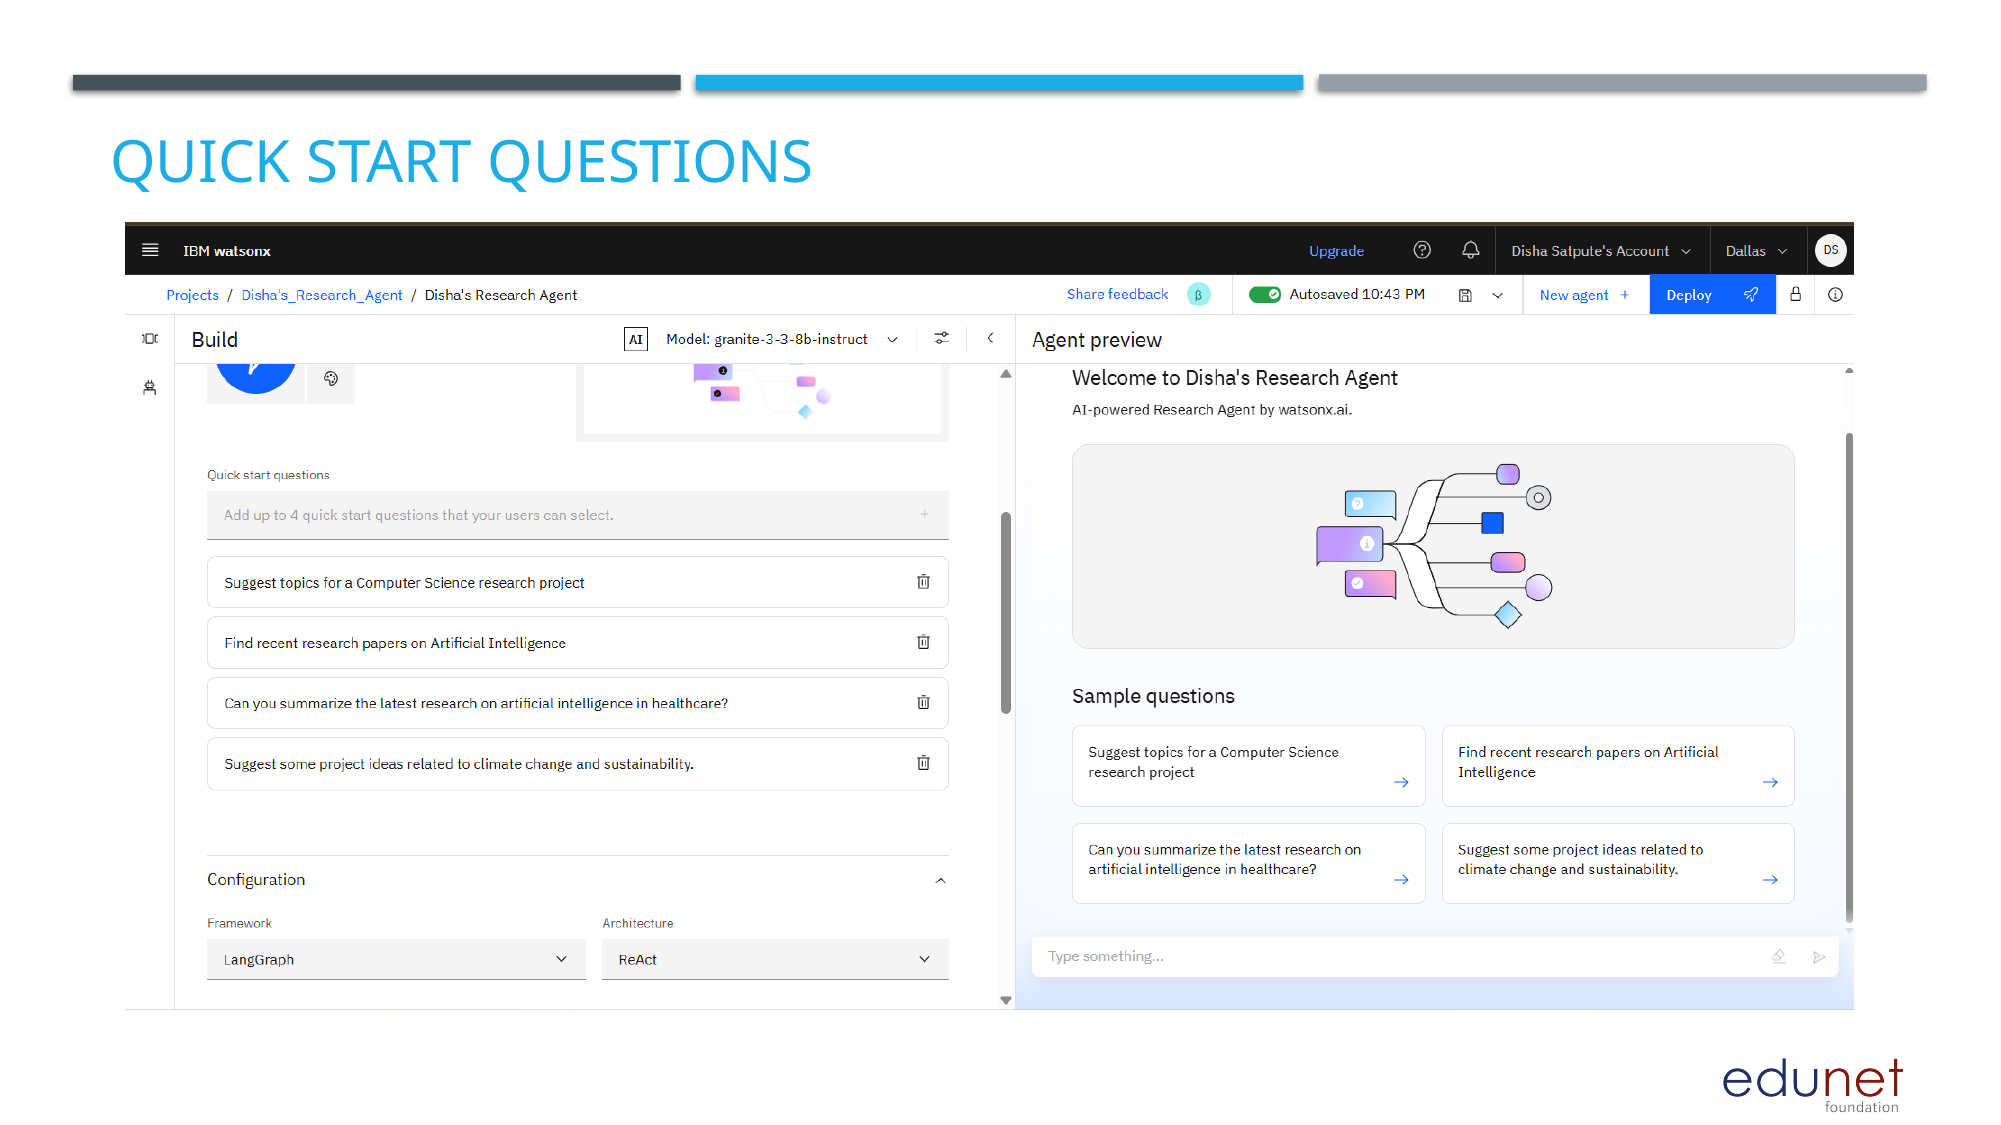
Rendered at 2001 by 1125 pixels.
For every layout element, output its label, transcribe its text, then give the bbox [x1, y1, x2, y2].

title Quick start questions [95, 115, 1905, 203]
picture [124, 221, 1855, 1011]
picture [1719, 1056, 1905, 1116]
